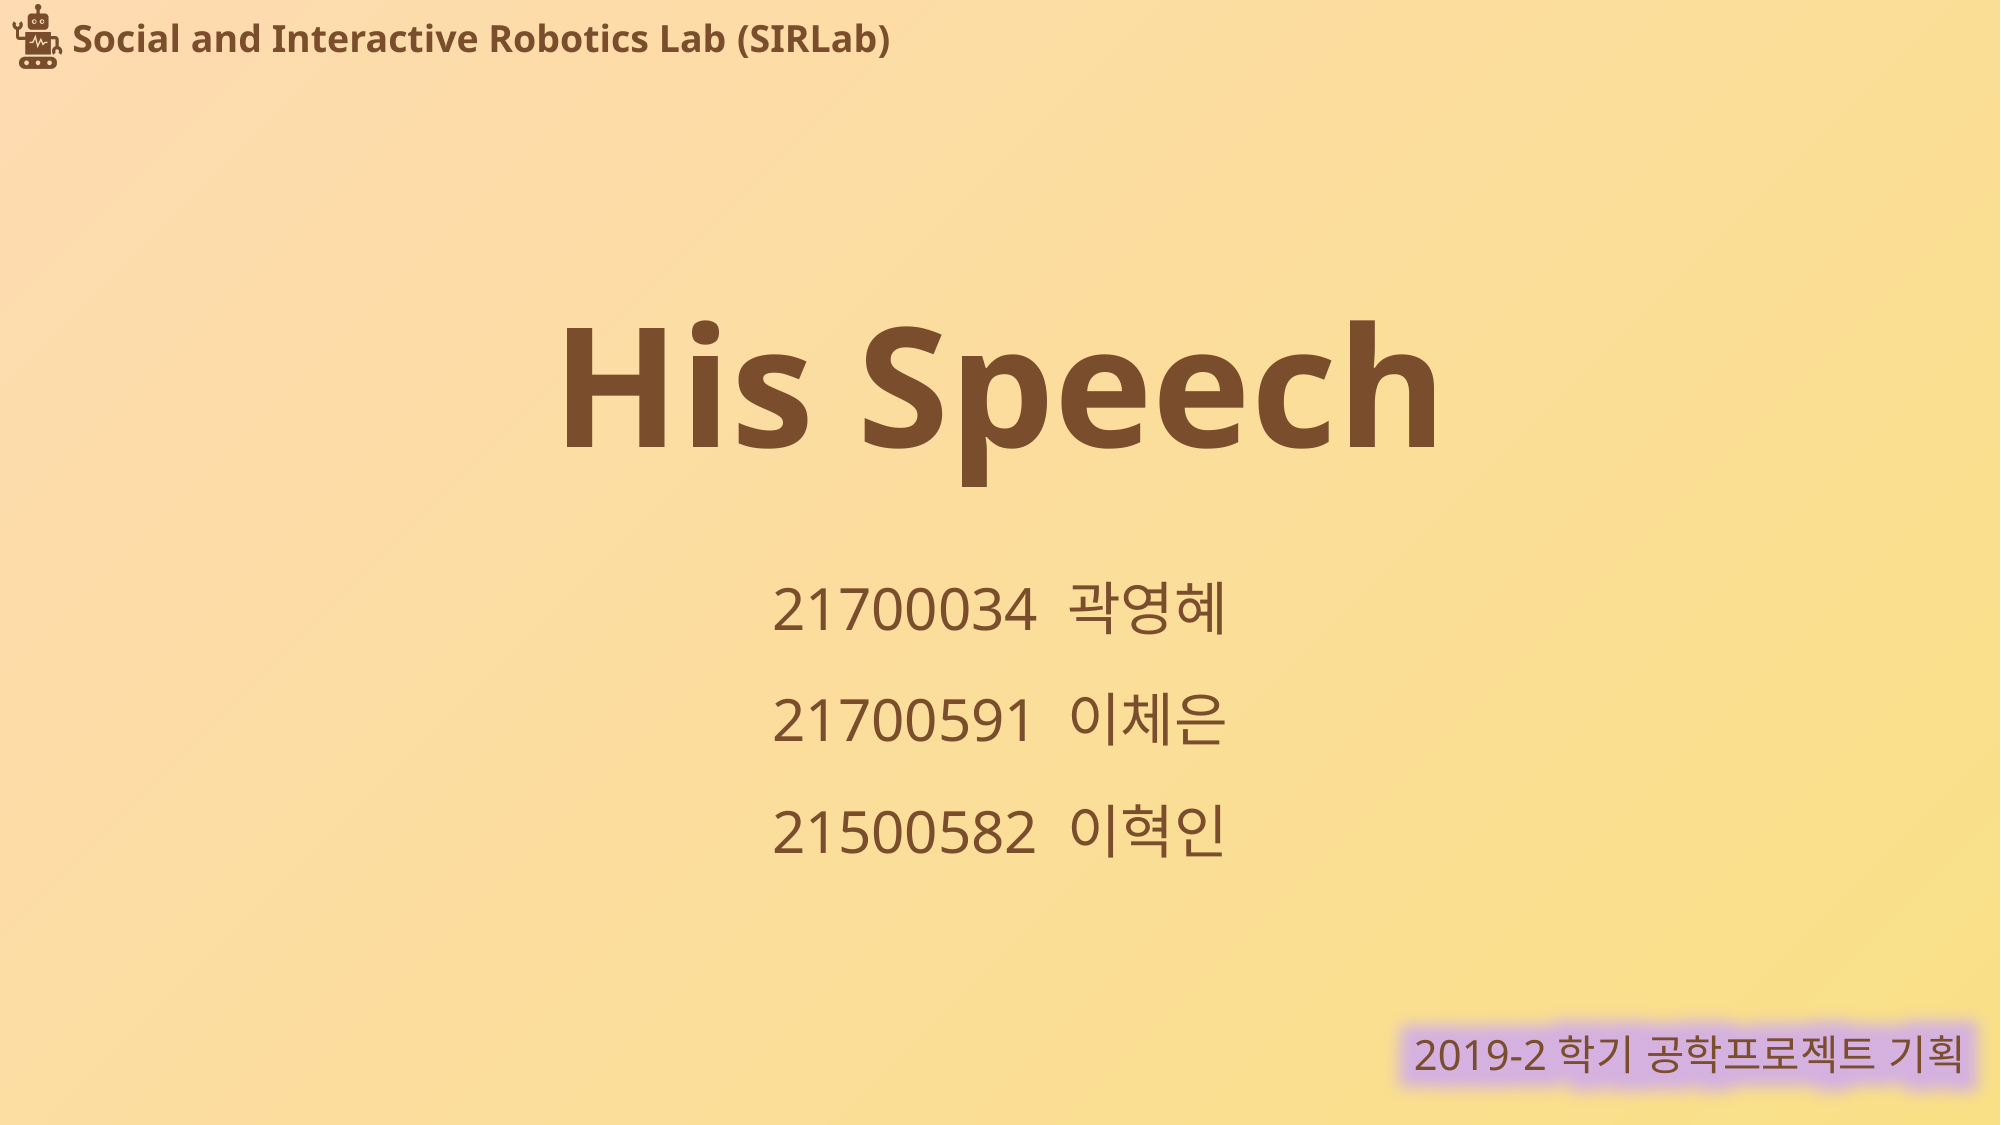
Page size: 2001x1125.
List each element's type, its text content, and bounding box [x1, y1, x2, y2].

picture [0, 0, 76, 76]
text_box 2019-2학기 공학프로젝트 기획 [1399, 1021, 2000, 1087]
title His Speech [249, 278, 1750, 492]
subtitle 21700034 곽영혜 21700591 이체은 21500582 이혁인 [249, 543, 1750, 903]
text_box Social and Interactive Robotics Lab (SIRLab) [76, 7, 958, 68]
